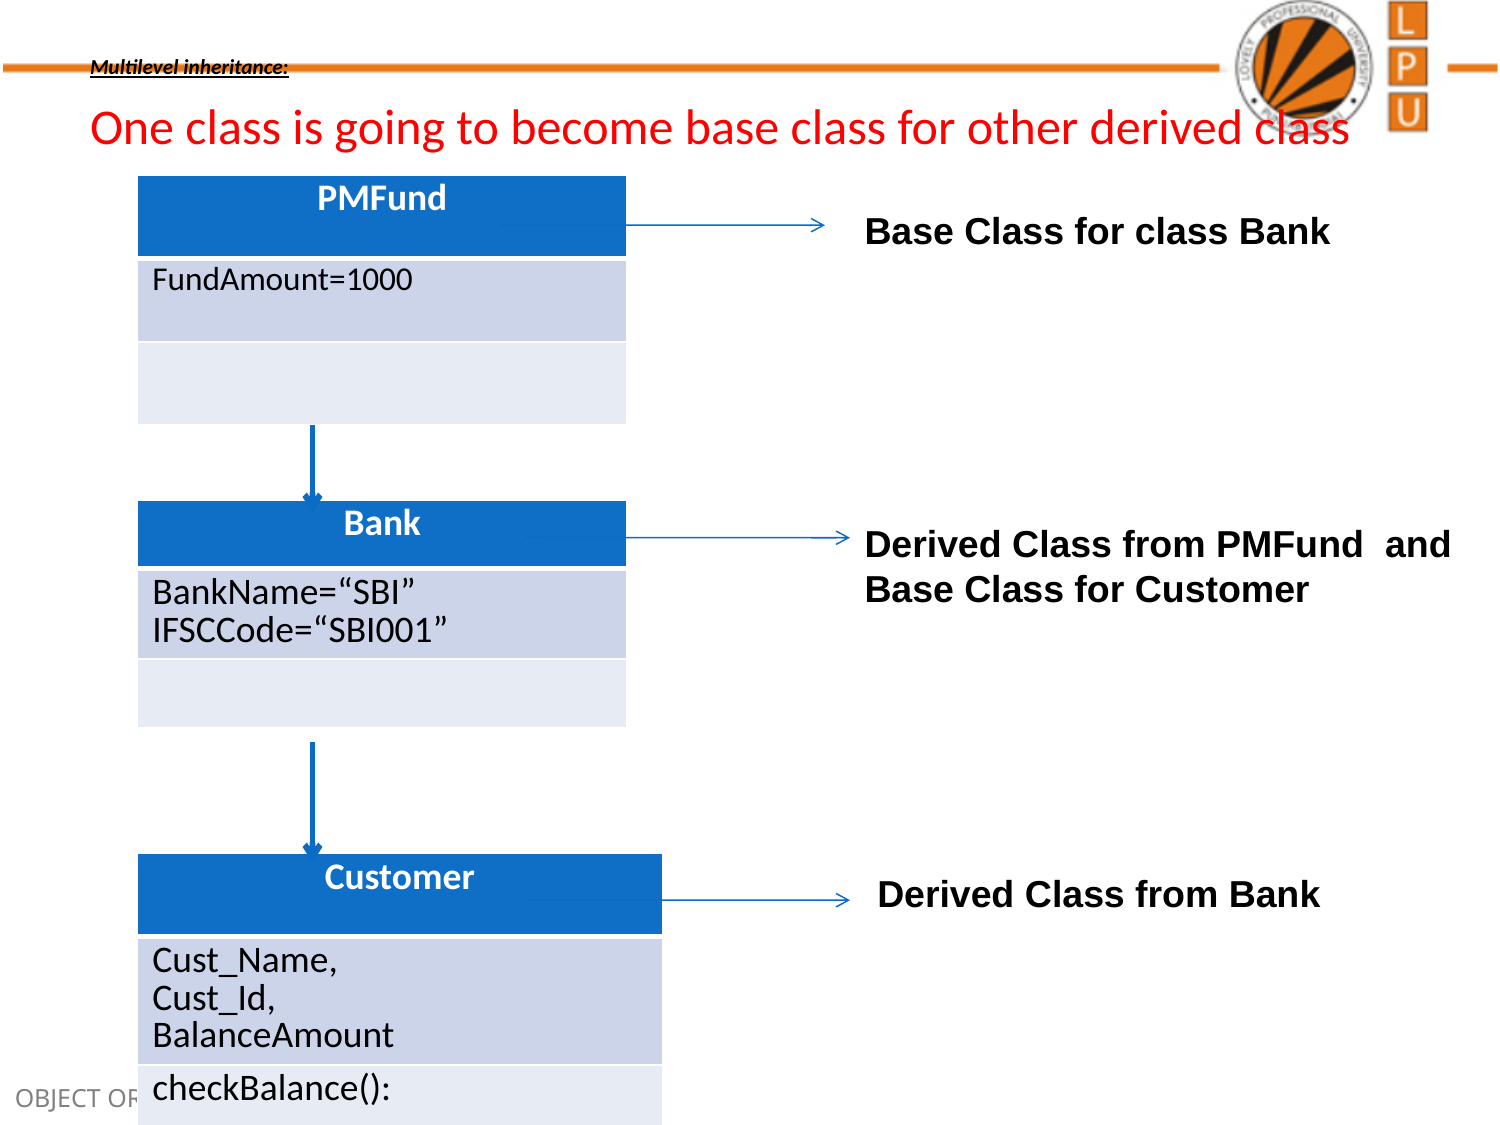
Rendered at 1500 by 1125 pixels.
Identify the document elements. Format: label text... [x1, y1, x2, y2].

table_header Bank [138, 501, 626, 566]
text_box Derived Class from Bank [862, 862, 1364, 923]
table_cell BankName=“SBI” IFSCCode=“SBI001” [138, 571, 626, 658]
list One class is going to become base class for other derived class [75, 87, 1500, 1125]
picture [3, 0, 1500, 155]
table_header PMFund [138, 176, 626, 256]
text_box Derived Class from PMFund and Base Class for Customer [849, 512, 1500, 618]
table_cell [138, 660, 626, 727]
table_header Customer [138, 854, 662, 934]
title Multilevel inheritance: [75, 45, 1425, 87]
text_box Base Class for class Bank [849, 199, 1364, 260]
table_cell Cust_Name, Cust_Id, BalanceAmount [138, 939, 662, 1064]
table_cell [138, 343, 626, 424]
table_cell checkBalance(): [138, 1066, 662, 1125]
table_cell FundAmount=1000 [138, 261, 626, 341]
